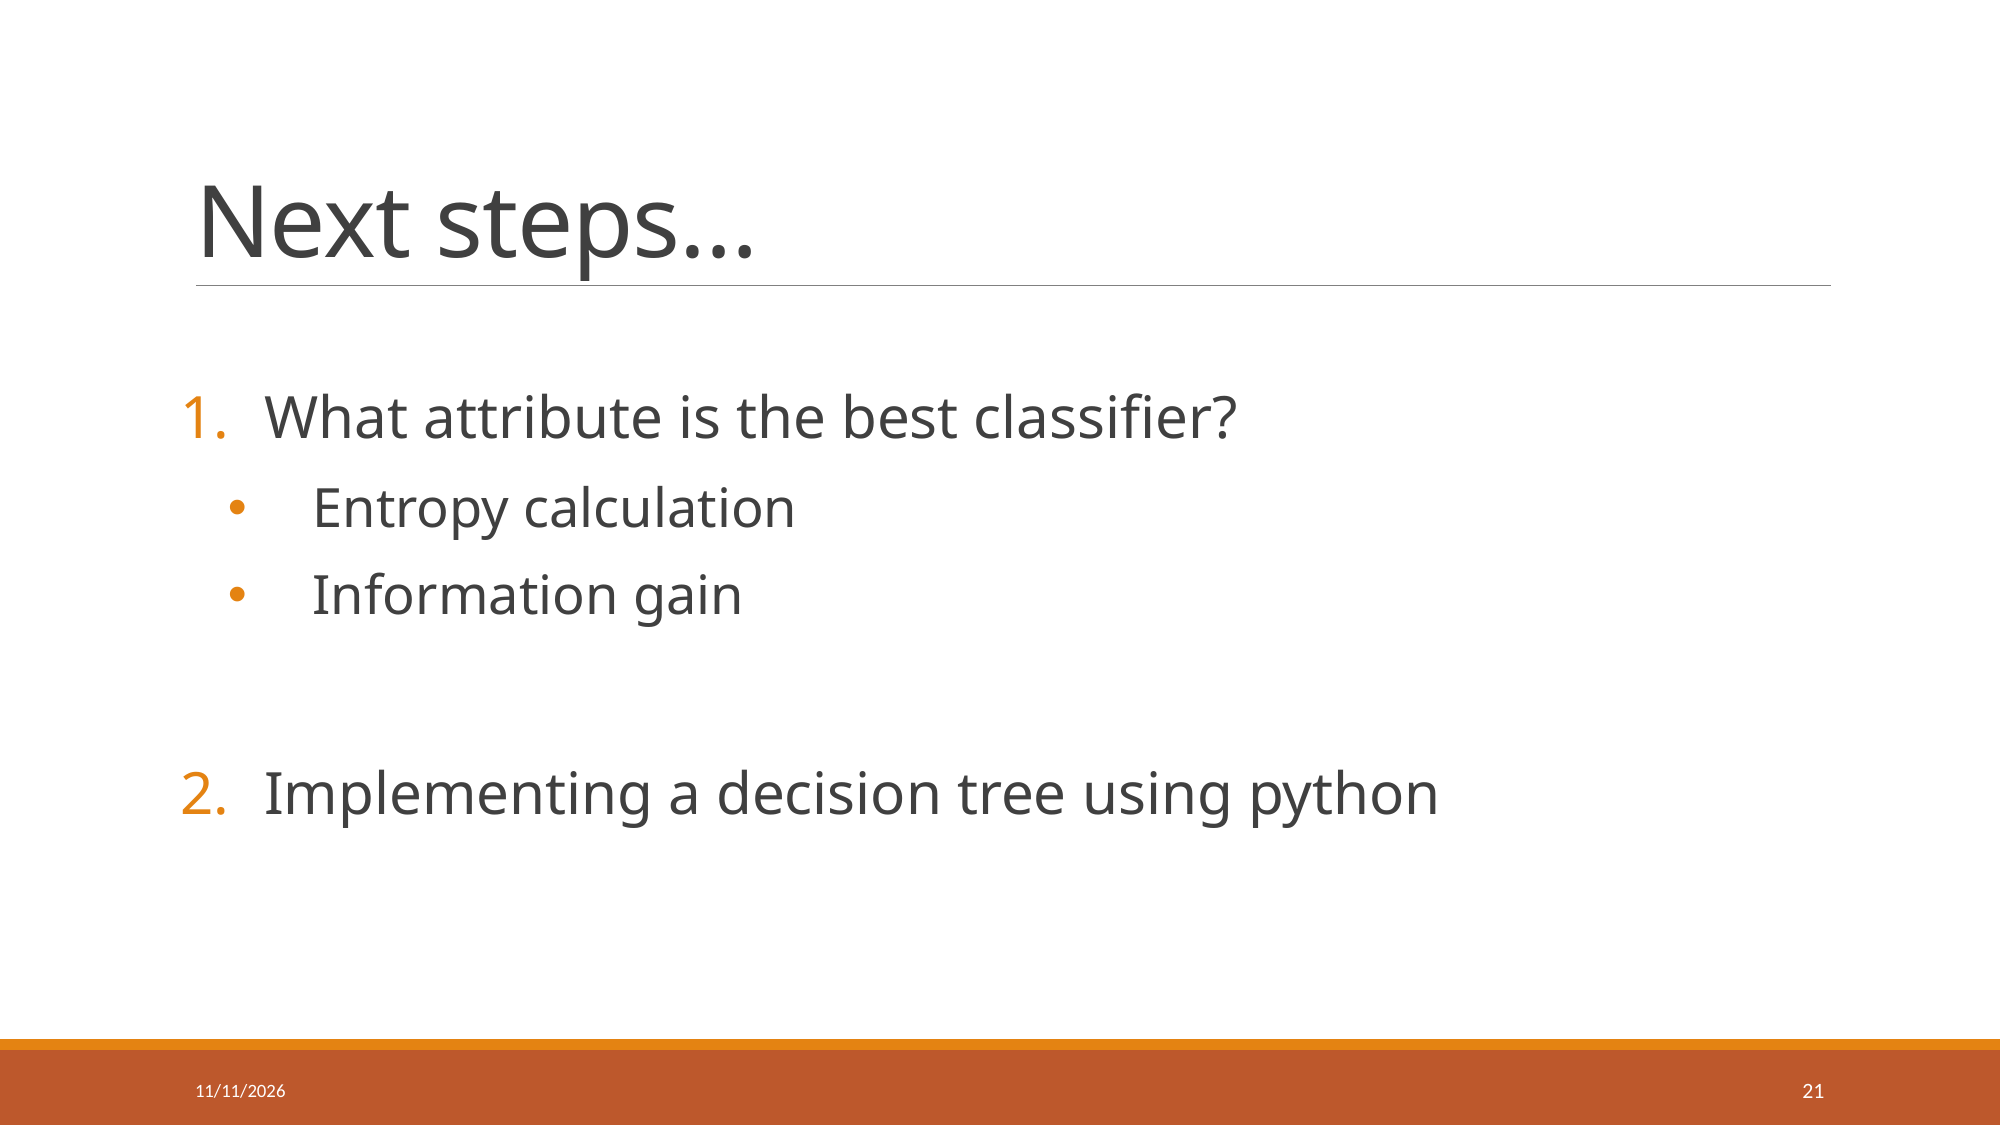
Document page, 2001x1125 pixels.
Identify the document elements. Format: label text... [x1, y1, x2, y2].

list What attribute is the best classifier? Entropy calculation Information gain Implementing a decision tree using python [180, 380, 1830, 1053]
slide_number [180, 1059, 586, 1120]
title Next steps… [180, 47, 1830, 285]
slide_number 21 [1624, 1059, 1840, 1120]
